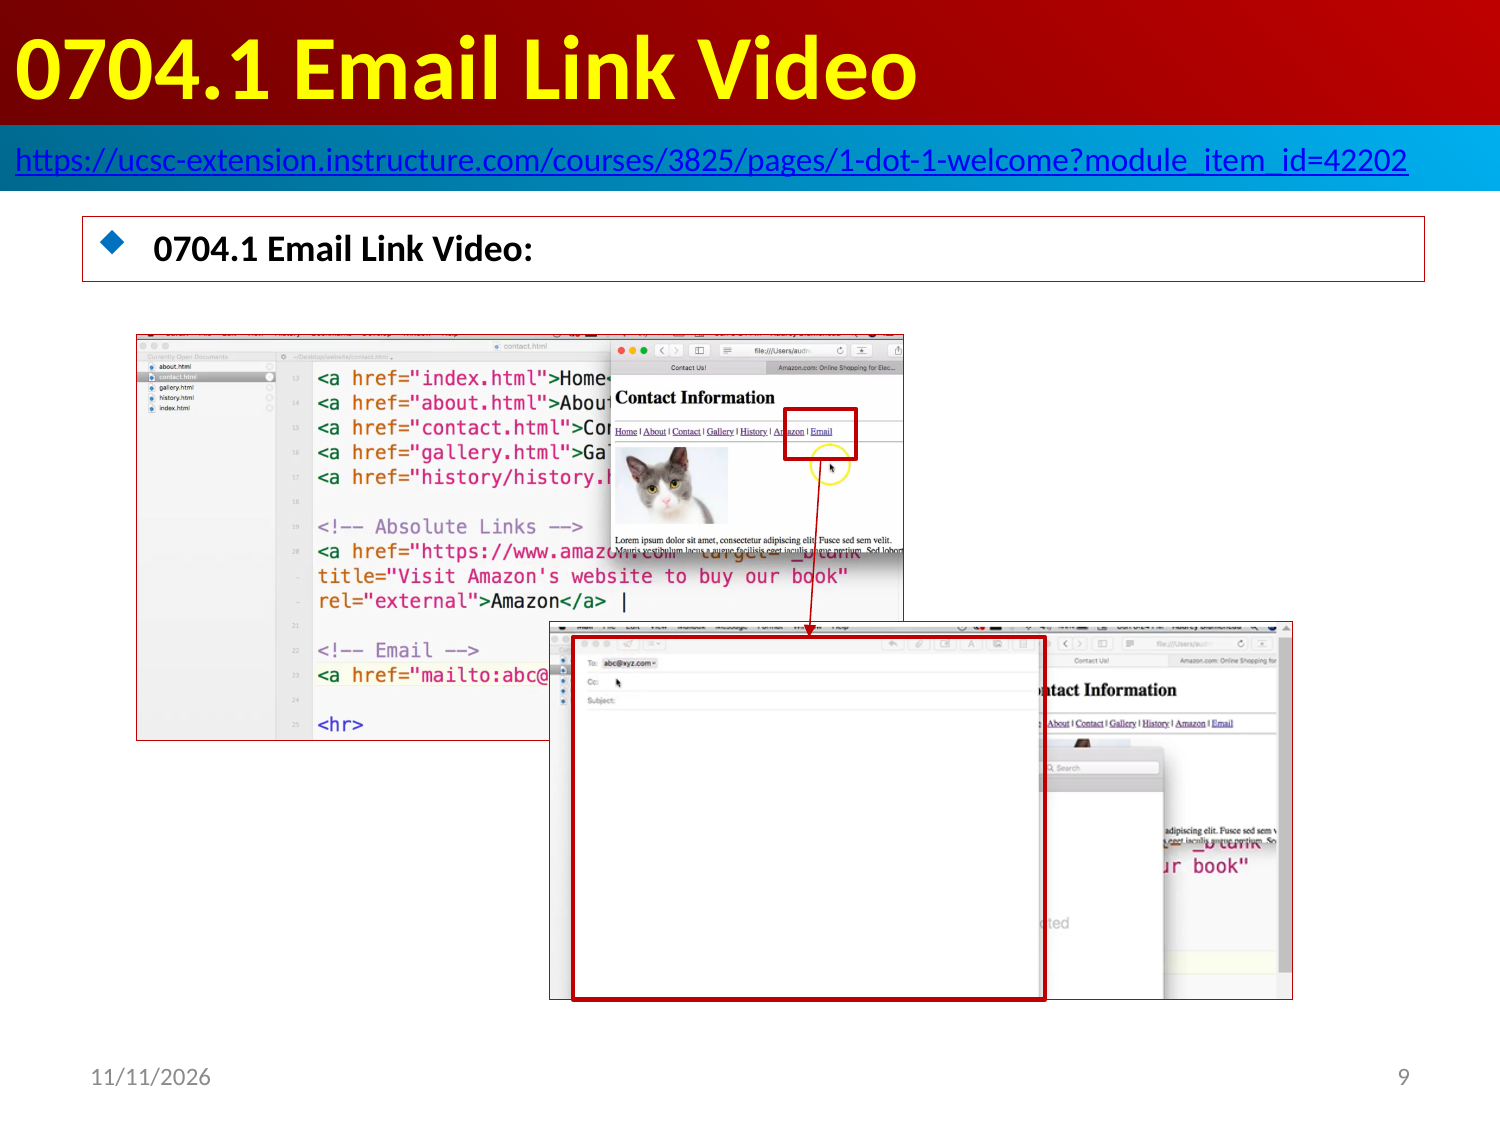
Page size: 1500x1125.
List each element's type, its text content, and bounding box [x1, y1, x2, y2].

slide_number 9 [1074, 1042, 1425, 1109]
text_box https://ucsc-extension.instructure.com/courses/3825/pages/1-dot-1-welcome?module_item_id=42202 [0, 125, 1500, 191]
picture [136, 334, 1293, 1000]
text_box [808, 458, 822, 638]
subtitle 0704.1 Email Link Video: [82, 216, 1425, 282]
text_box [119, 52, 183, 109]
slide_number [75, 1042, 425, 1109]
title 0704.1 Email Link Video [0, 0, 1500, 125]
